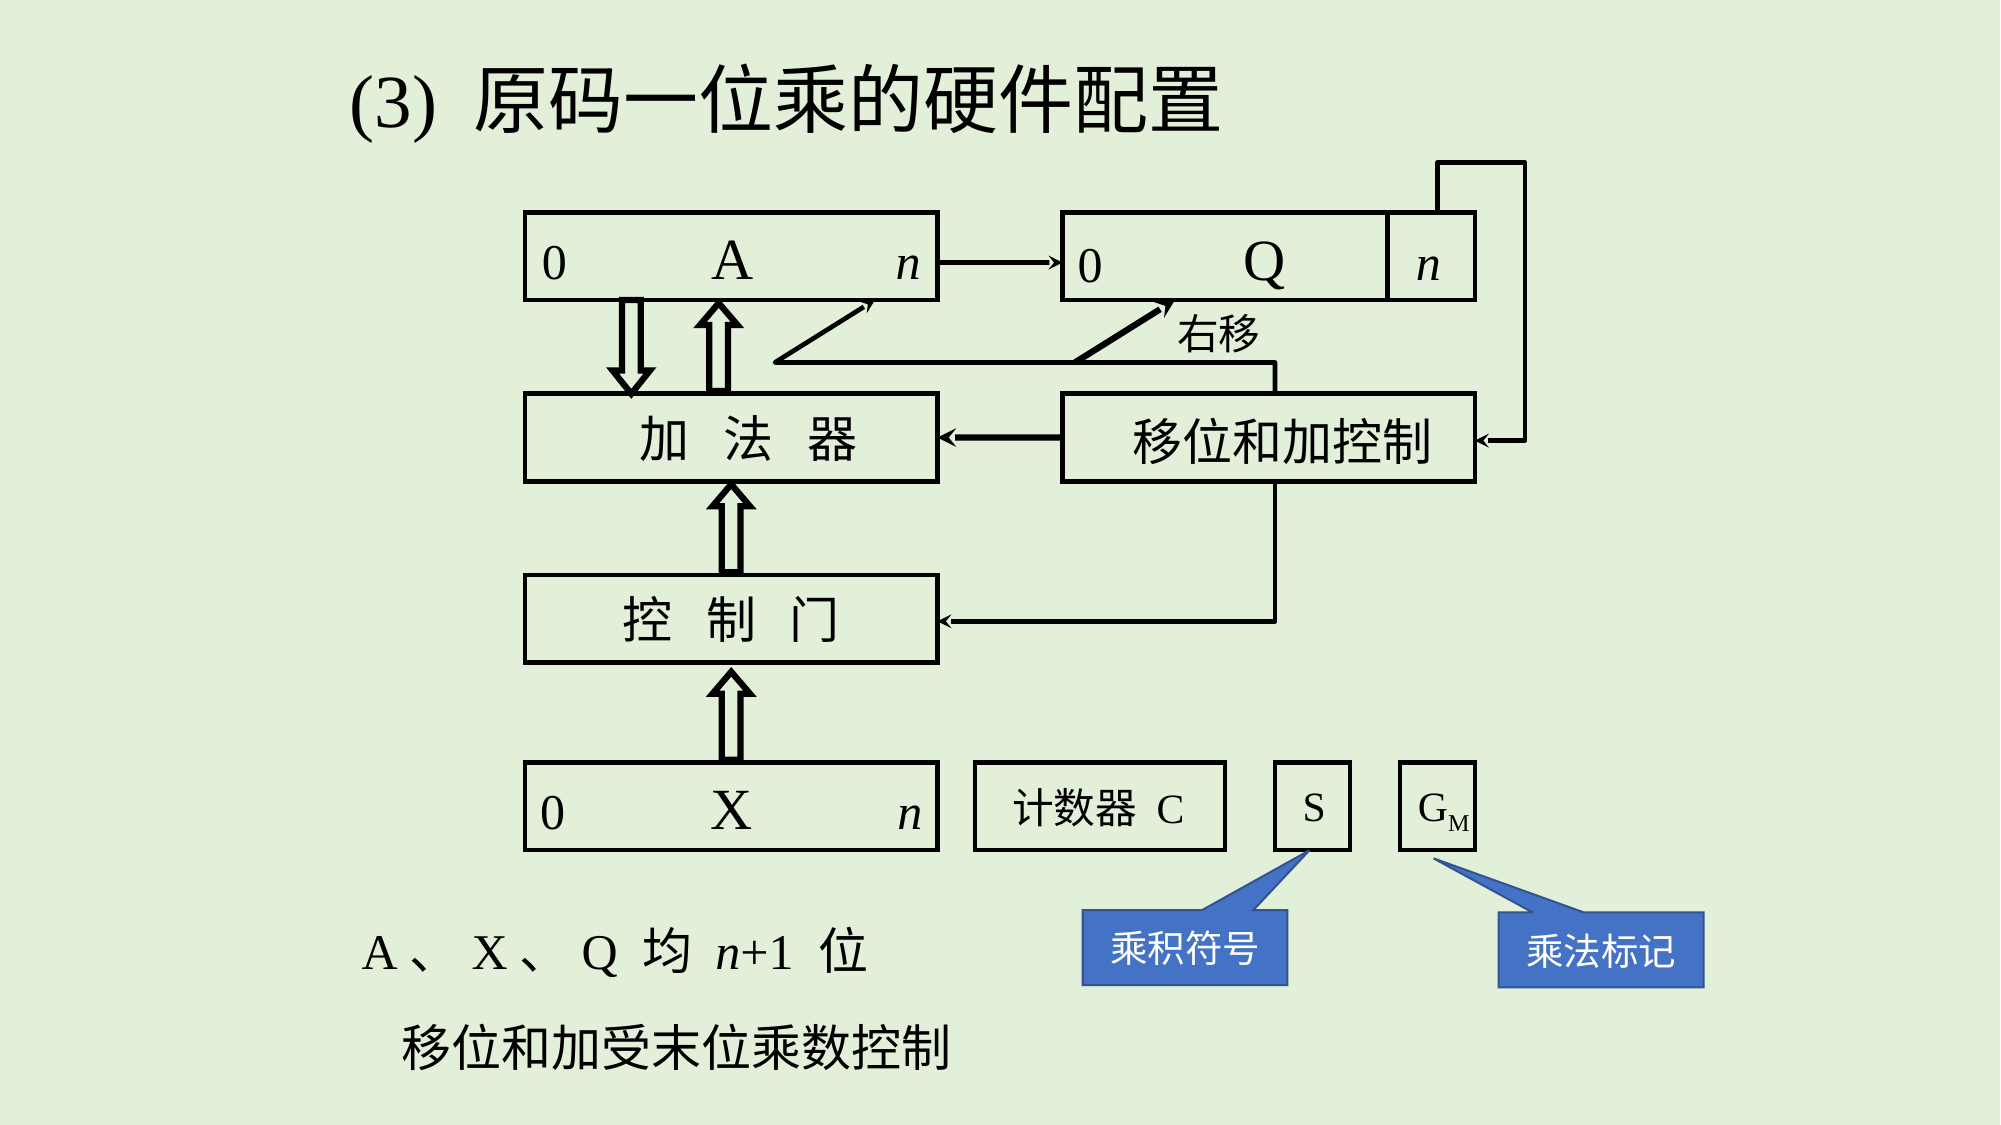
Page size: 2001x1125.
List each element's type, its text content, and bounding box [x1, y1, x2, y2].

text_box 乘法标记 [1433, 857, 1705, 989]
text_box 乘积符号 [1081, 850, 1311, 987]
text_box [524, 162, 1525, 850]
text_box (3) 原码一位乘的硬件配置 [334, 44, 1350, 150]
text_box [384, 912, 968, 1084]
